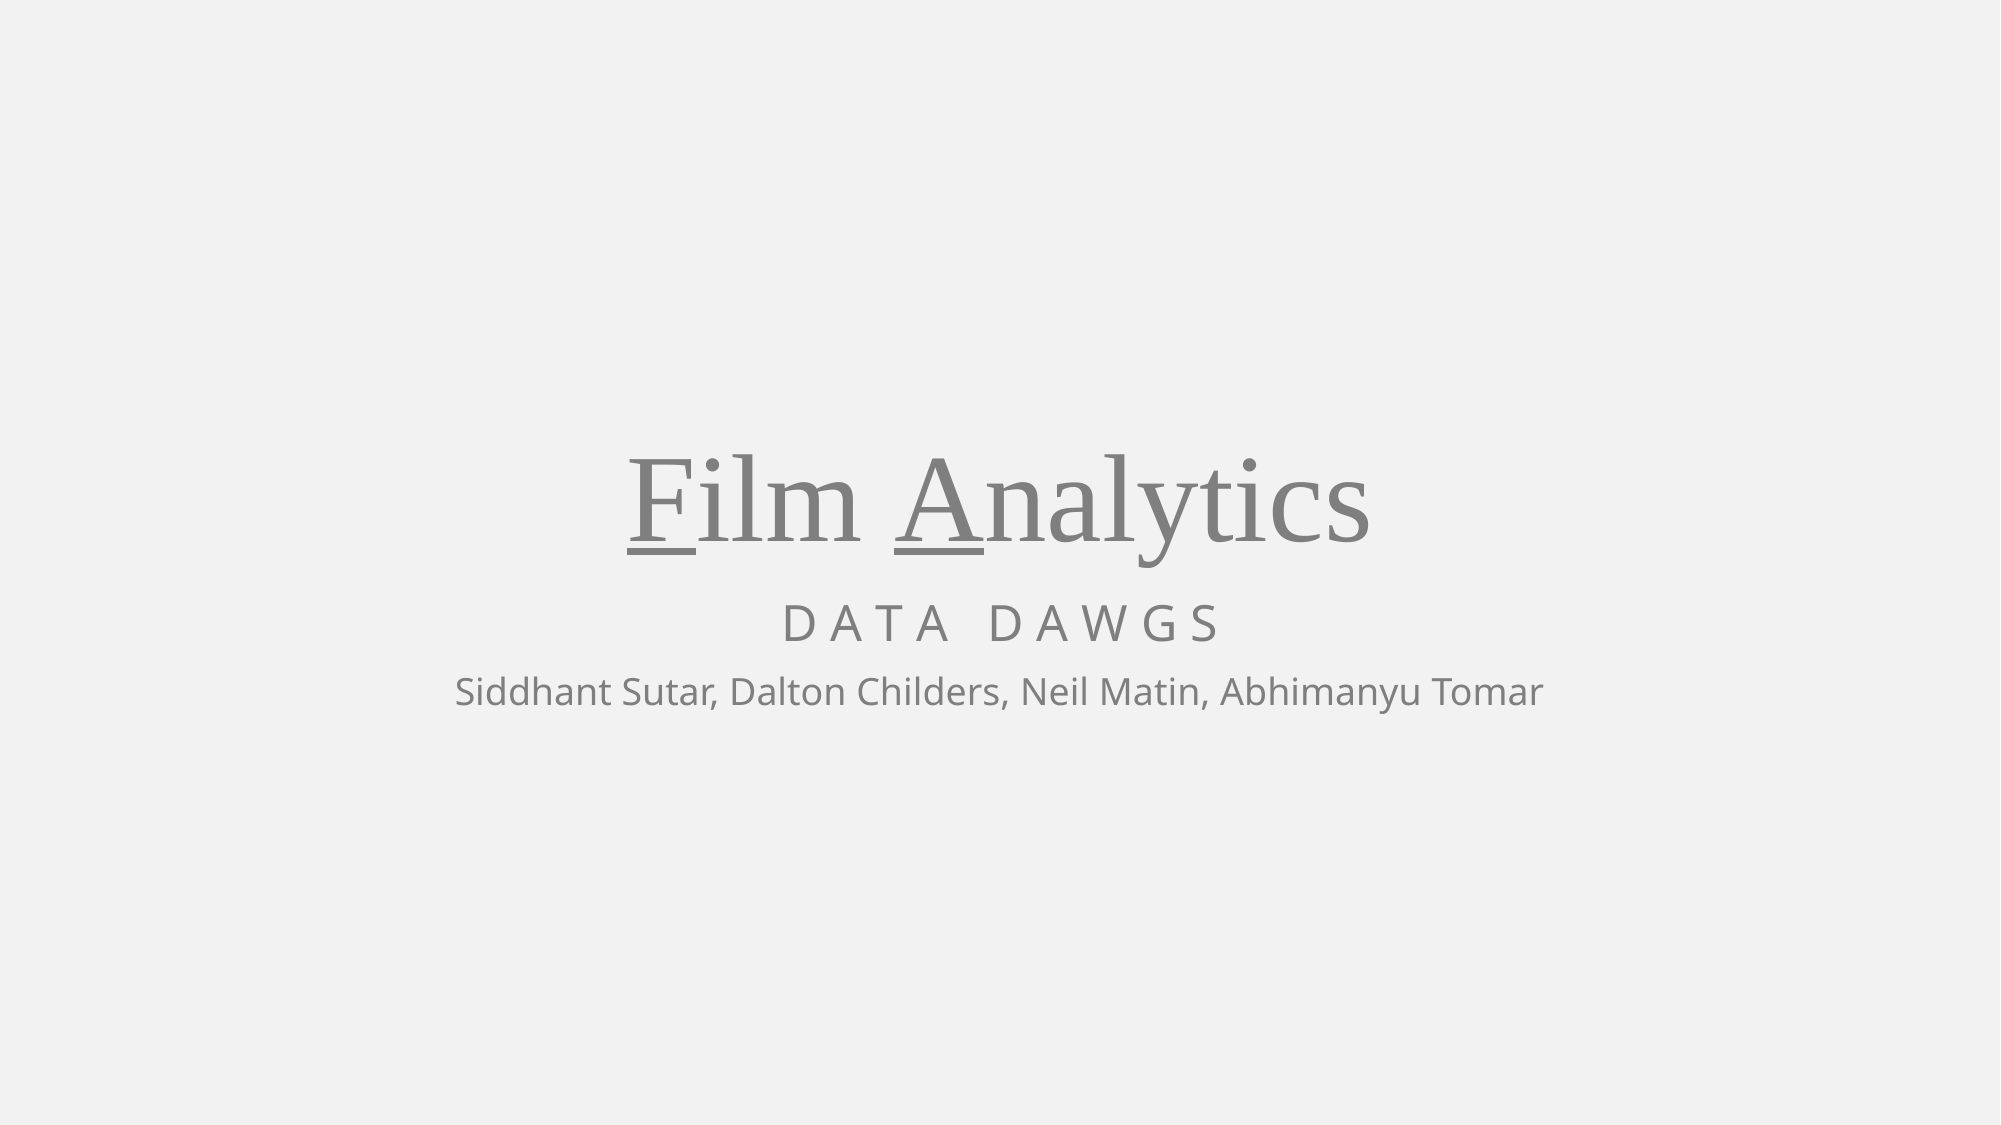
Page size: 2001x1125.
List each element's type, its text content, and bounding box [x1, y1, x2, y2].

subtitle D A T A D A W G S Siddhant Sutar, Dalton Childers, Neil Matin, Abhimanyu Tomar [249, 590, 1750, 863]
title Film Analytics [249, 184, 1750, 576]
